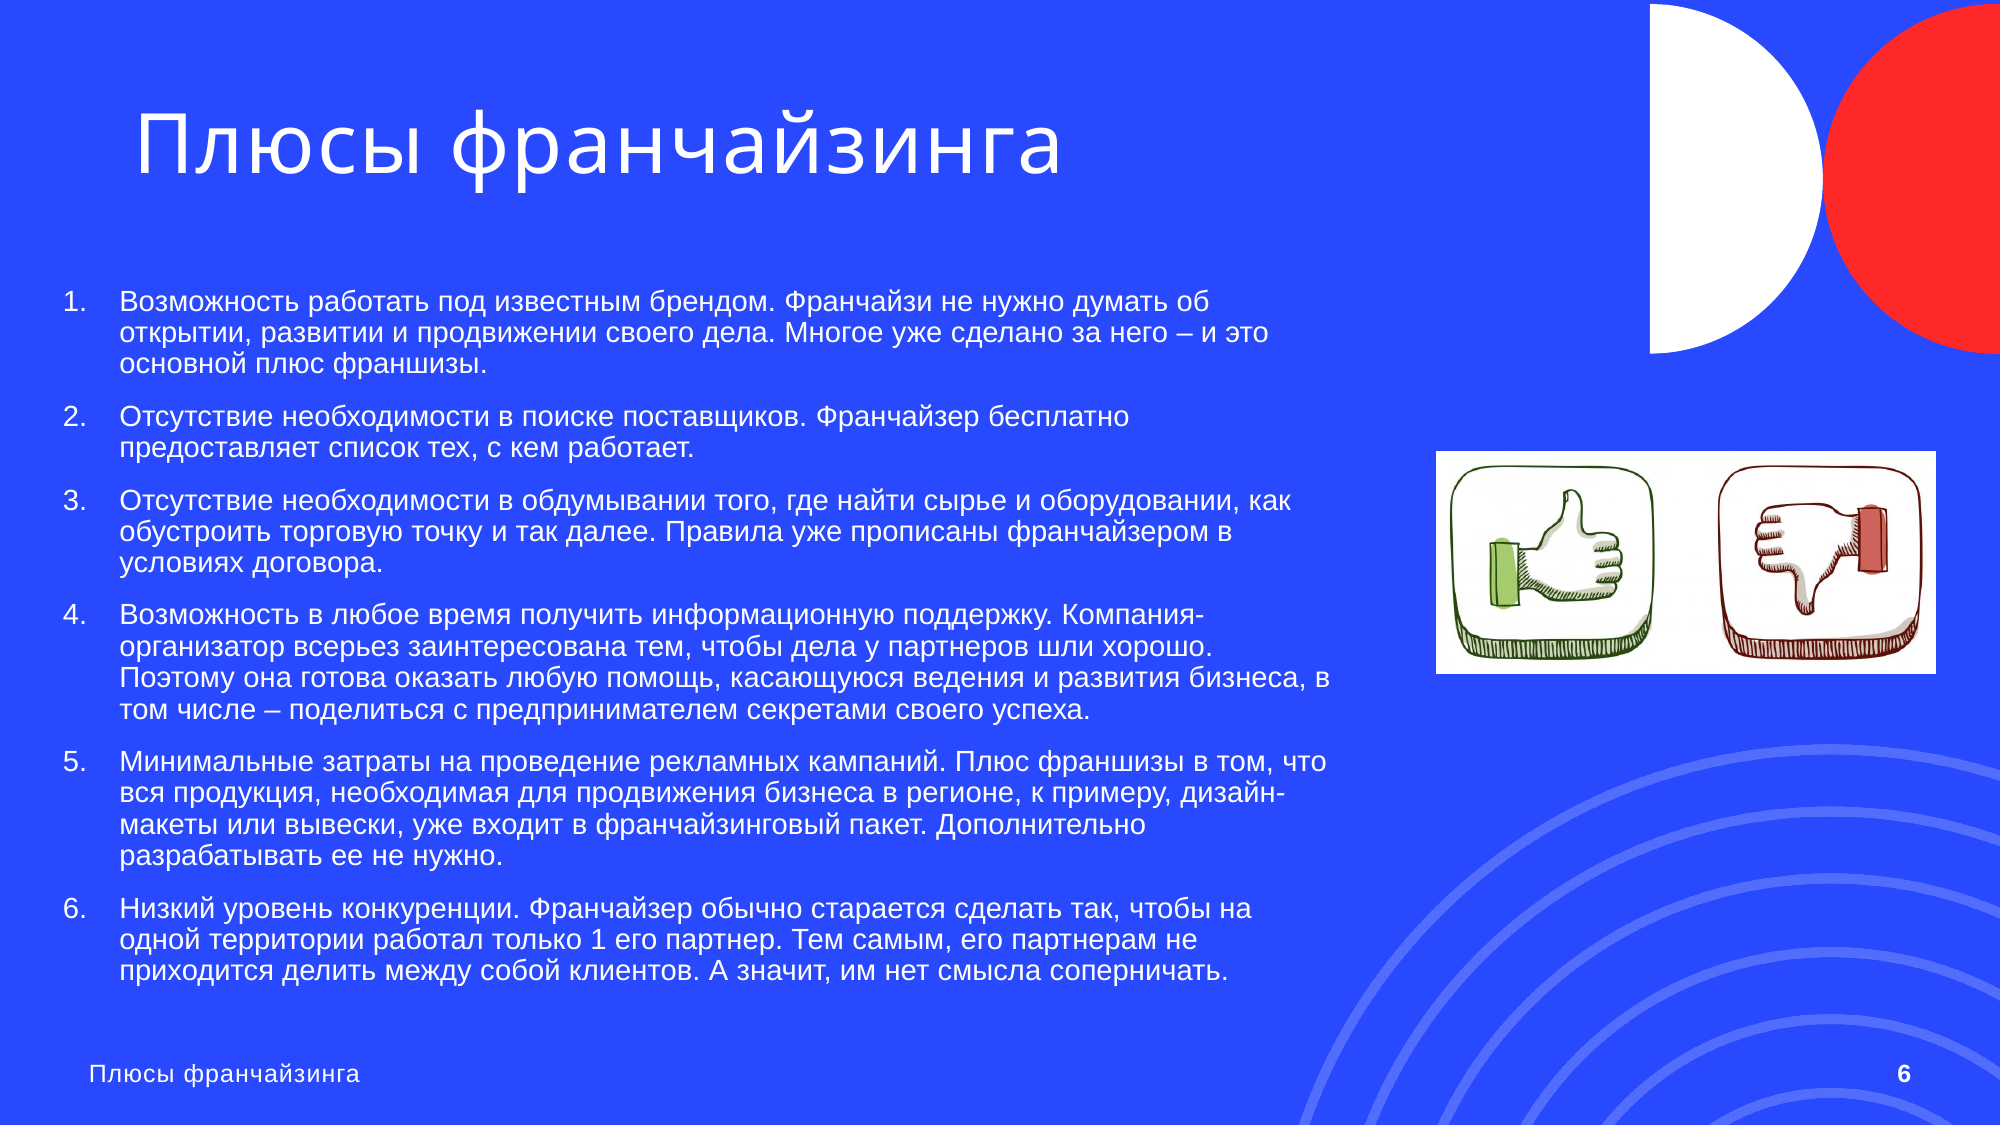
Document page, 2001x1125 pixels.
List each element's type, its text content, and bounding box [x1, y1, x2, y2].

slide_number 6 [1461, 1042, 1912, 1103]
footer Плюсы франчайзинга [88, 1042, 813, 1103]
picture [1436, 451, 1936, 674]
picture [1268, 744, 2000, 1125]
list Возможность работать под известным брендом. Франчайзи не нужно думать об открытии, развитии и продвижении своего дела. Многое уже сделано за него – и это основной плюс франшизы. Отсутствие необходимости в поиске поставщиков. Франчайзер бесплатно предоставляет список тех, с кем работает. Отсутствие необходимости в обдумывании того, где найти сырье и оборудовании, как обустроить торговую точку и так далее. Правила уже прописаны франчайзером в условиях договора. Возможность в любое время получить информационную поддержку. Компания-организатор всерьез заинтересована тем, чтобы дела у партнеров шли хорошо. Поэтому она готова оказать любую помощь, касающуюся ведения и развития бизнеса, в том числе – поделиться с предпринимателем секретами своего успеха. Минимальные затраты на проведение рекламных кампаний. Плюс франшизы в том, что вся продукция, необходимая для продвижения бизнеса в регионе, к примеру, дизайн-макеты или вывески, уже входит в франчайзинговый пакет. Дополнительно разрабатывать ее не нужно. Низкий уровень конкуренции. Франчайзер обычно старается сделать так, чтобы на одной территории работал только 1 его партнер. Тем самым, его партнерам не приходится делить между собой клиентов. А значит, им нет смысла соперничать. [63, 286, 1335, 990]
title Плюсы франчайзинга [133, 102, 1569, 260]
